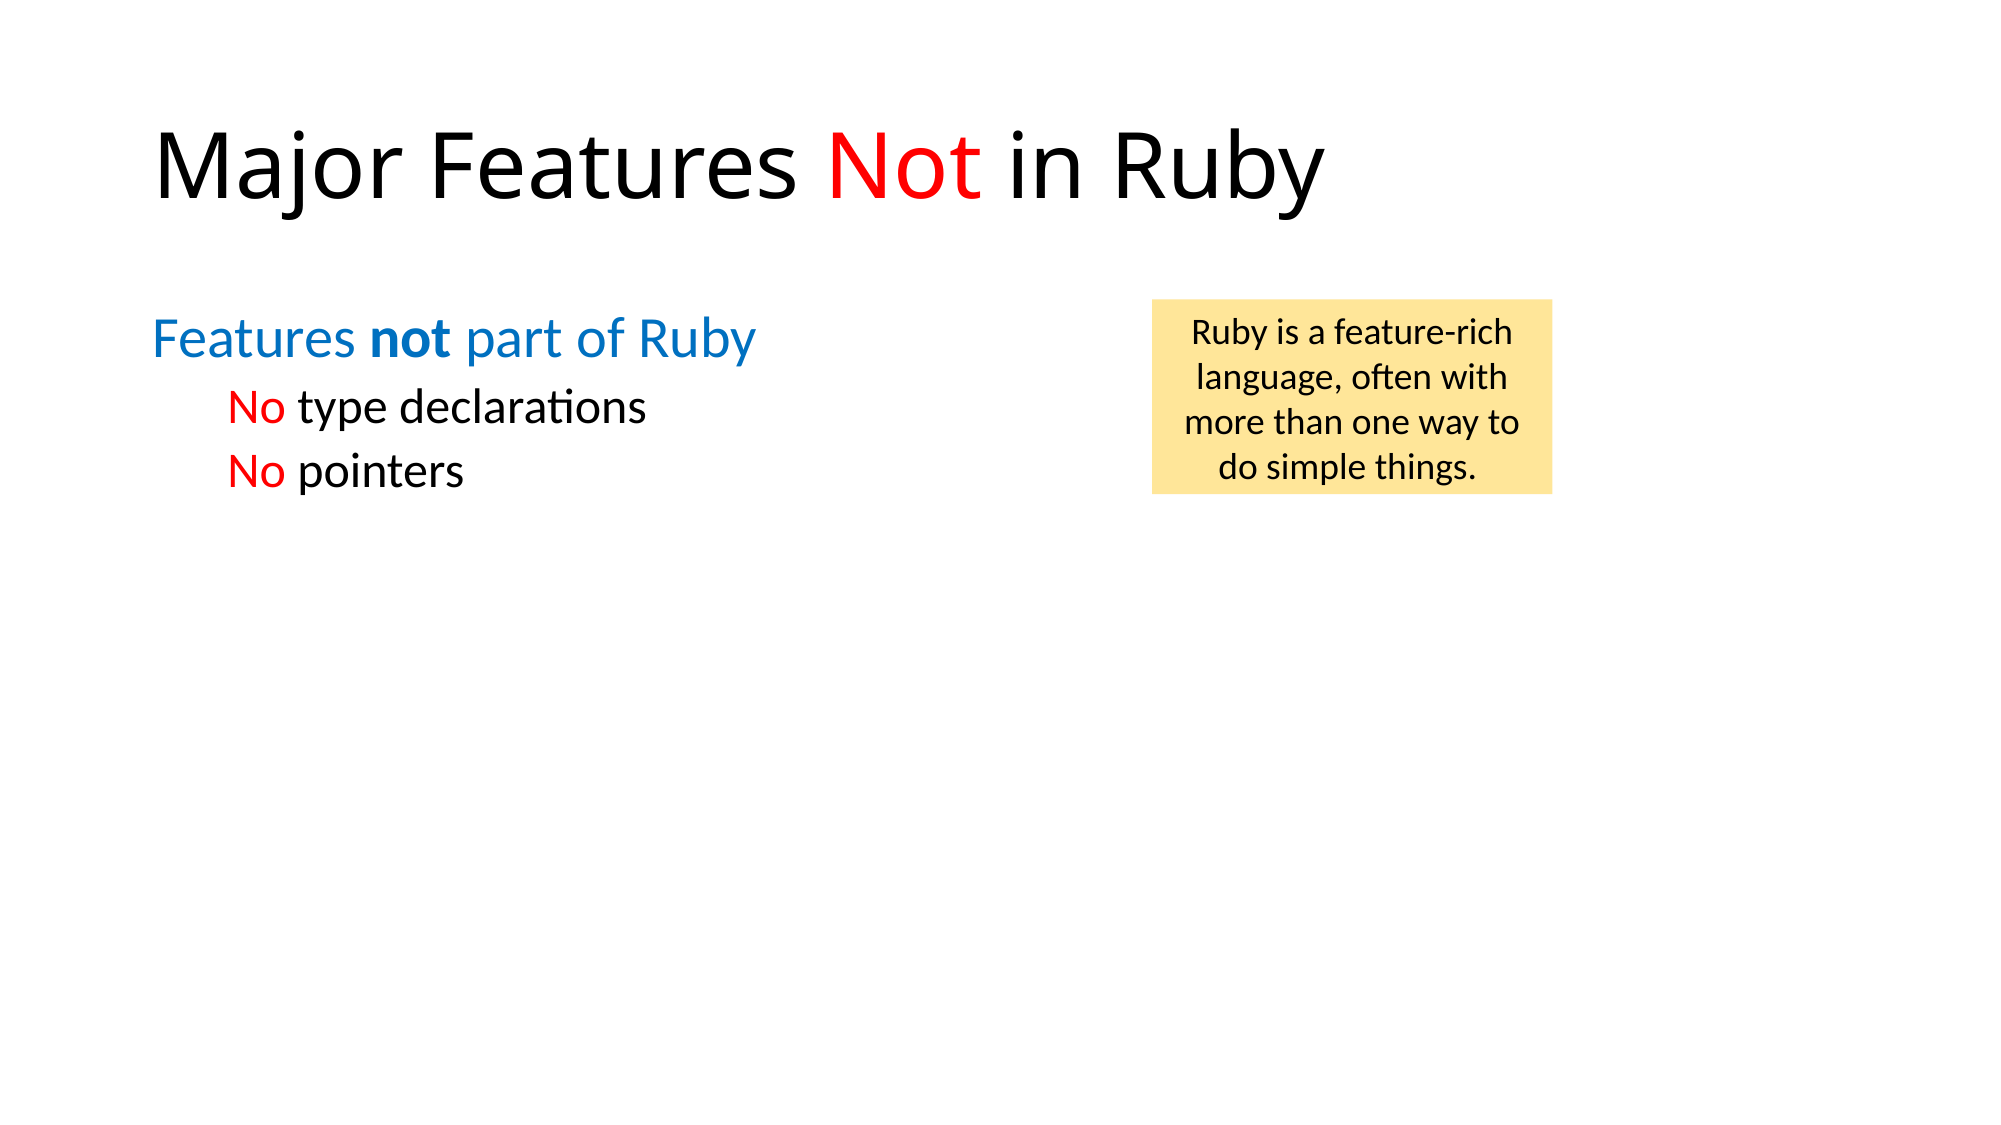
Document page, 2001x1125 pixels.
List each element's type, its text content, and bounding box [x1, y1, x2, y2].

title Major Features Not in Ruby [137, 59, 1863, 278]
list Features not part of Ruby No type declarations No pointers [137, 299, 1863, 1014]
text_box Ruby is a feature-rich language, often with more than one way to do simple things. [1152, 299, 1553, 495]
